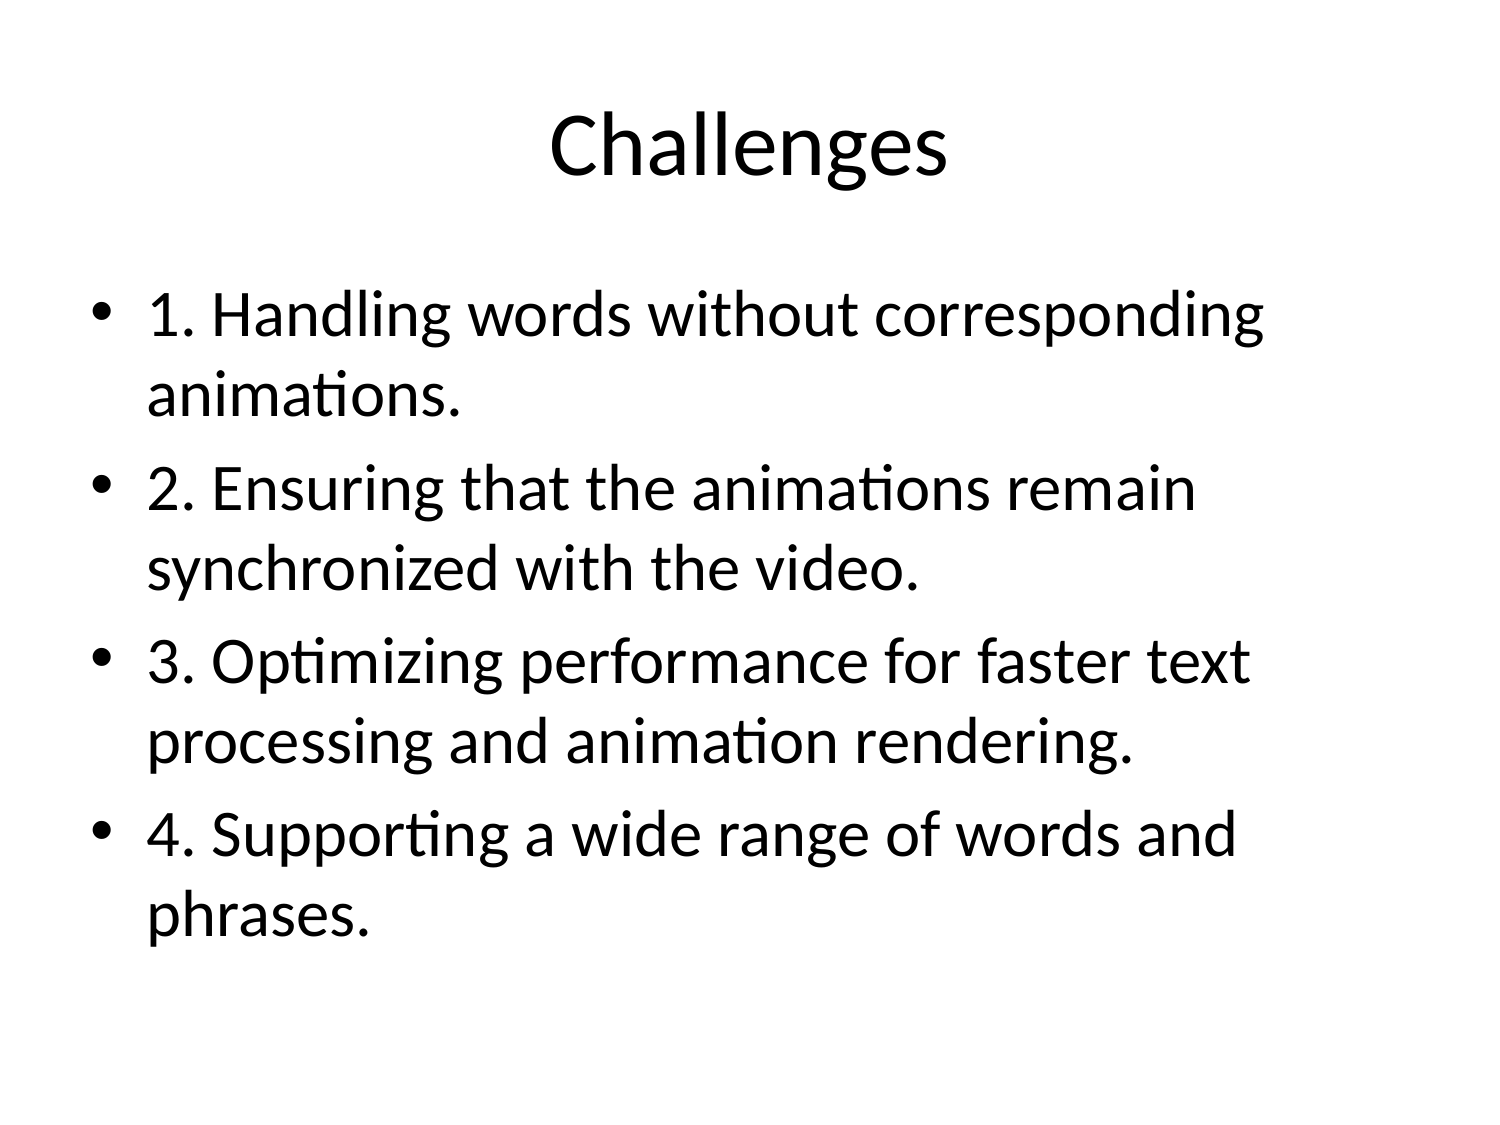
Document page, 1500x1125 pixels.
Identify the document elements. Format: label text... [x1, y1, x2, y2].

list 1. Handling words without corresponding animations. 2. Ensuring that the animations remain synchronized with the video. 3. Optimizing performance for faster text processing and animation rendering. 4. Supporting a wide range of words and phrases. [75, 262, 1425, 1005]
title Challenges [75, 45, 1425, 233]
